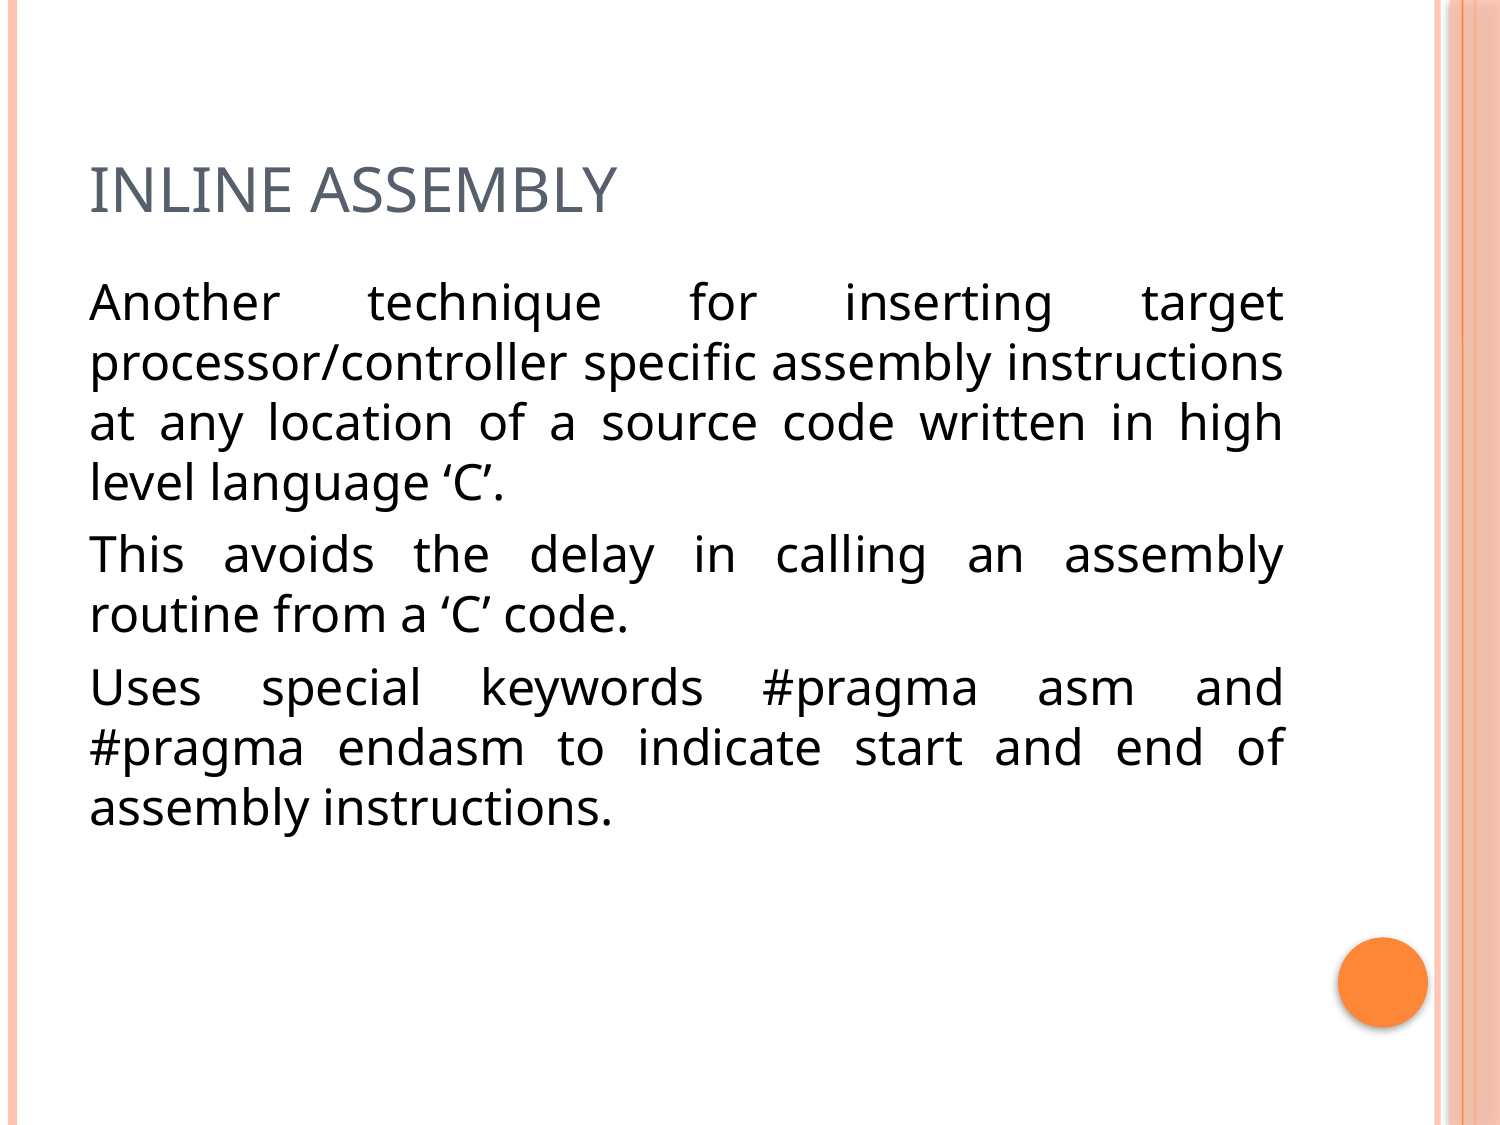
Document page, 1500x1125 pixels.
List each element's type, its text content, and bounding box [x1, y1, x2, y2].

list Another technique for inserting target processor/controller specific assembly instructions at any location of a source code written in high level language ‘C’. This avoids the delay in calling an assembly routine from a ‘C’ code. Uses special keywords #pragma asm and #pragma endasm to indicate start and end of assembly instructions. [75, 262, 1300, 1062]
title Inline Assembly [75, 45, 1300, 233]
